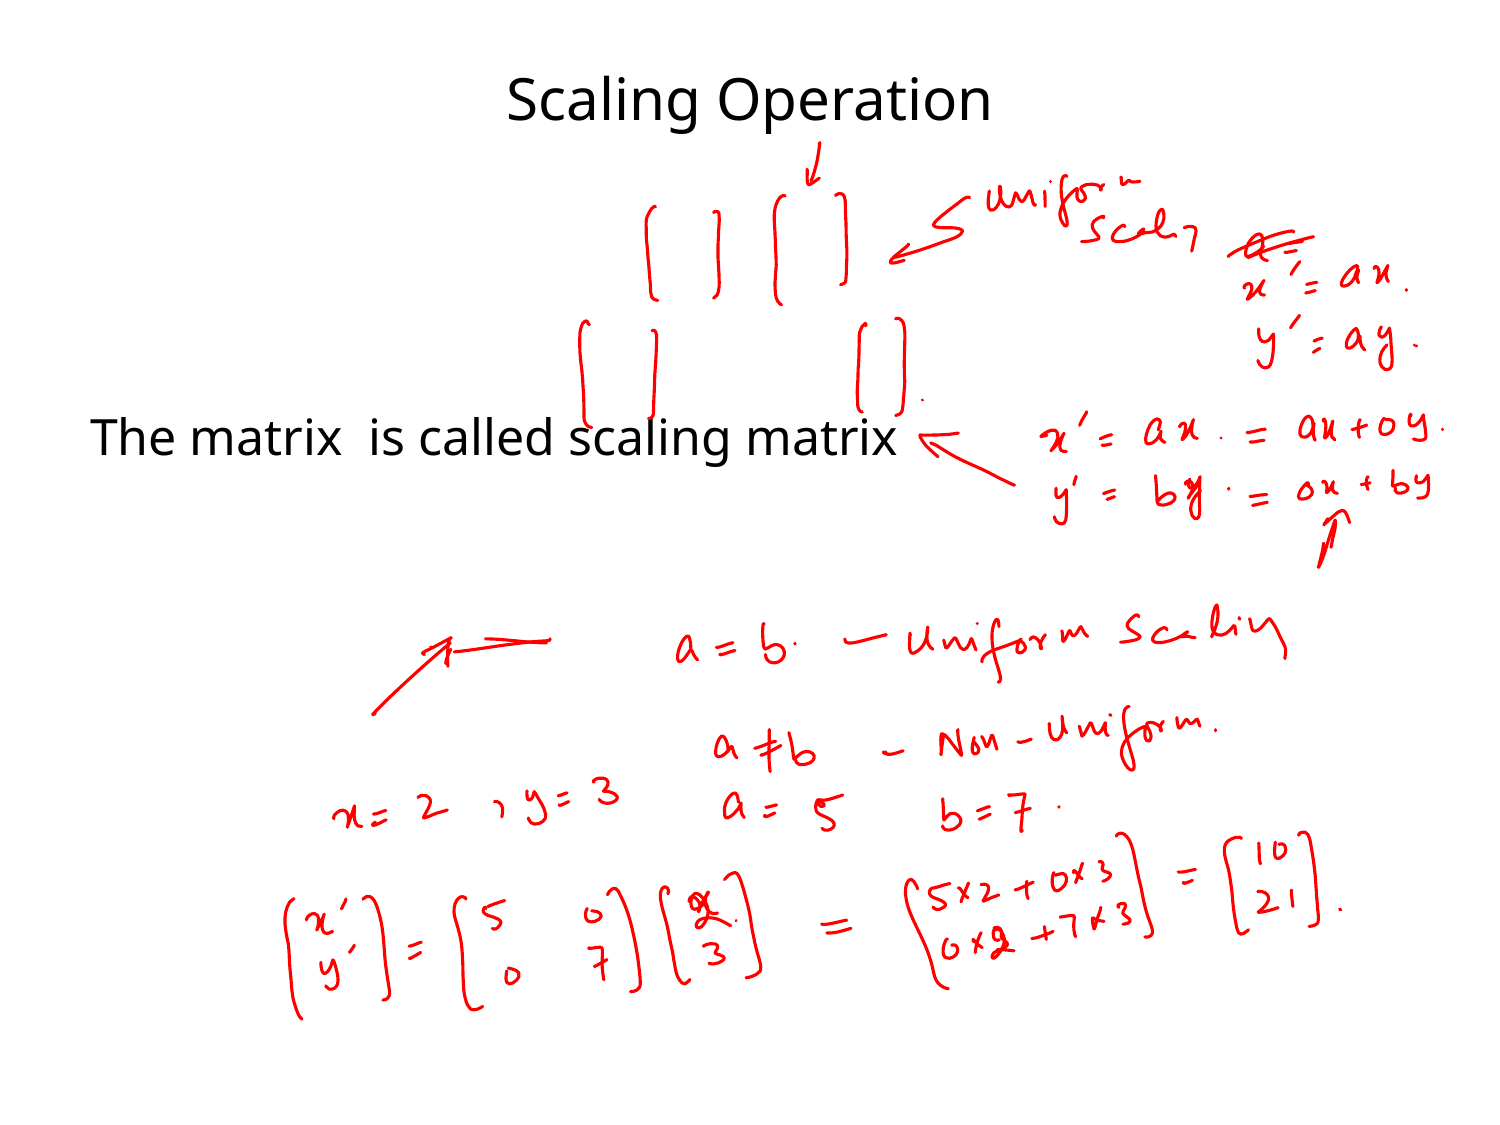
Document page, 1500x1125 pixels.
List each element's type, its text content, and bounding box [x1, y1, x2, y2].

title Scaling Operation [75, 45, 1425, 150]
